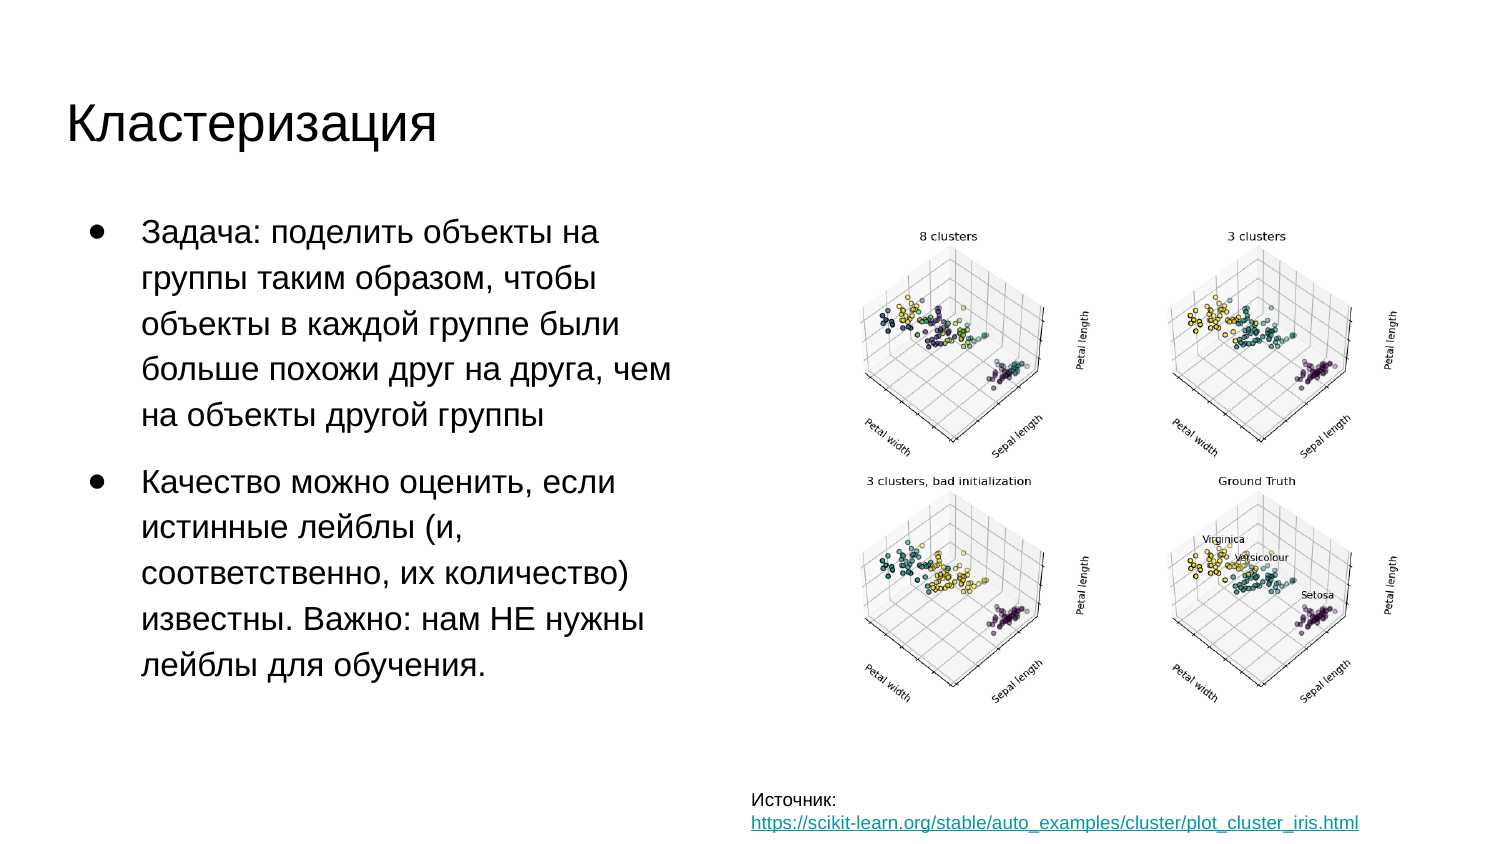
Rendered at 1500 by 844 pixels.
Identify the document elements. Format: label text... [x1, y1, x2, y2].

title Кластеризация [51, 72, 1449, 167]
list Задача: поделить объекты на группы таким образом, чтобы объекты в каждой группе были больше похожи друг на друга, чем на объекты другой группы Качество можно оценить, если истинные лейблы (и, соответственно, их количество) известны. Важно: нам НЕ нужны лейблы для обучения. [51, 189, 708, 750]
picture [735, 177, 1451, 750]
text_box Источник: https://scikit-learn.org/stable/auto_examples/cluster/plot_cluster_iris.html [736, 772, 1461, 818]
